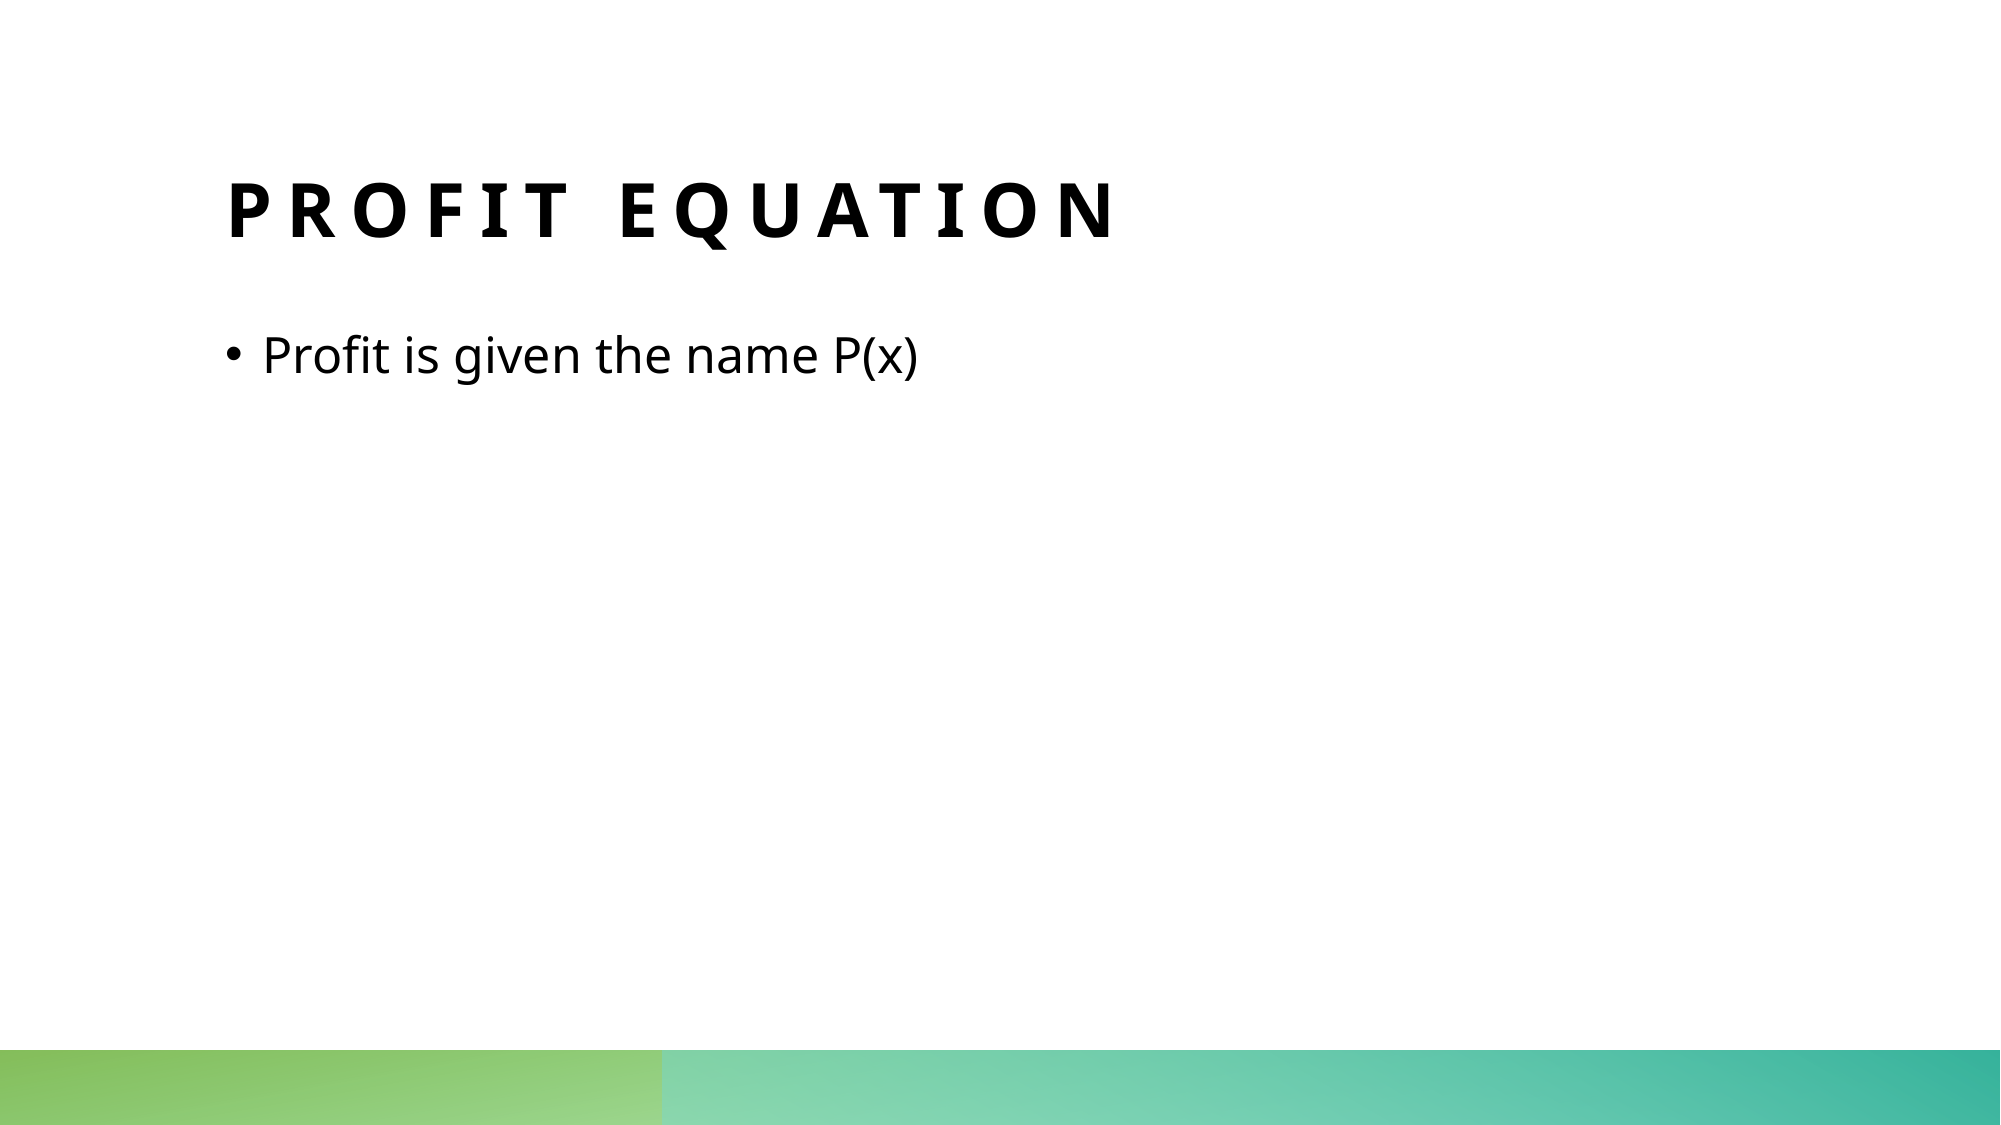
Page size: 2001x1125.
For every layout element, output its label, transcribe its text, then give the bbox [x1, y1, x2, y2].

title Profit equation [225, 130, 1905, 253]
